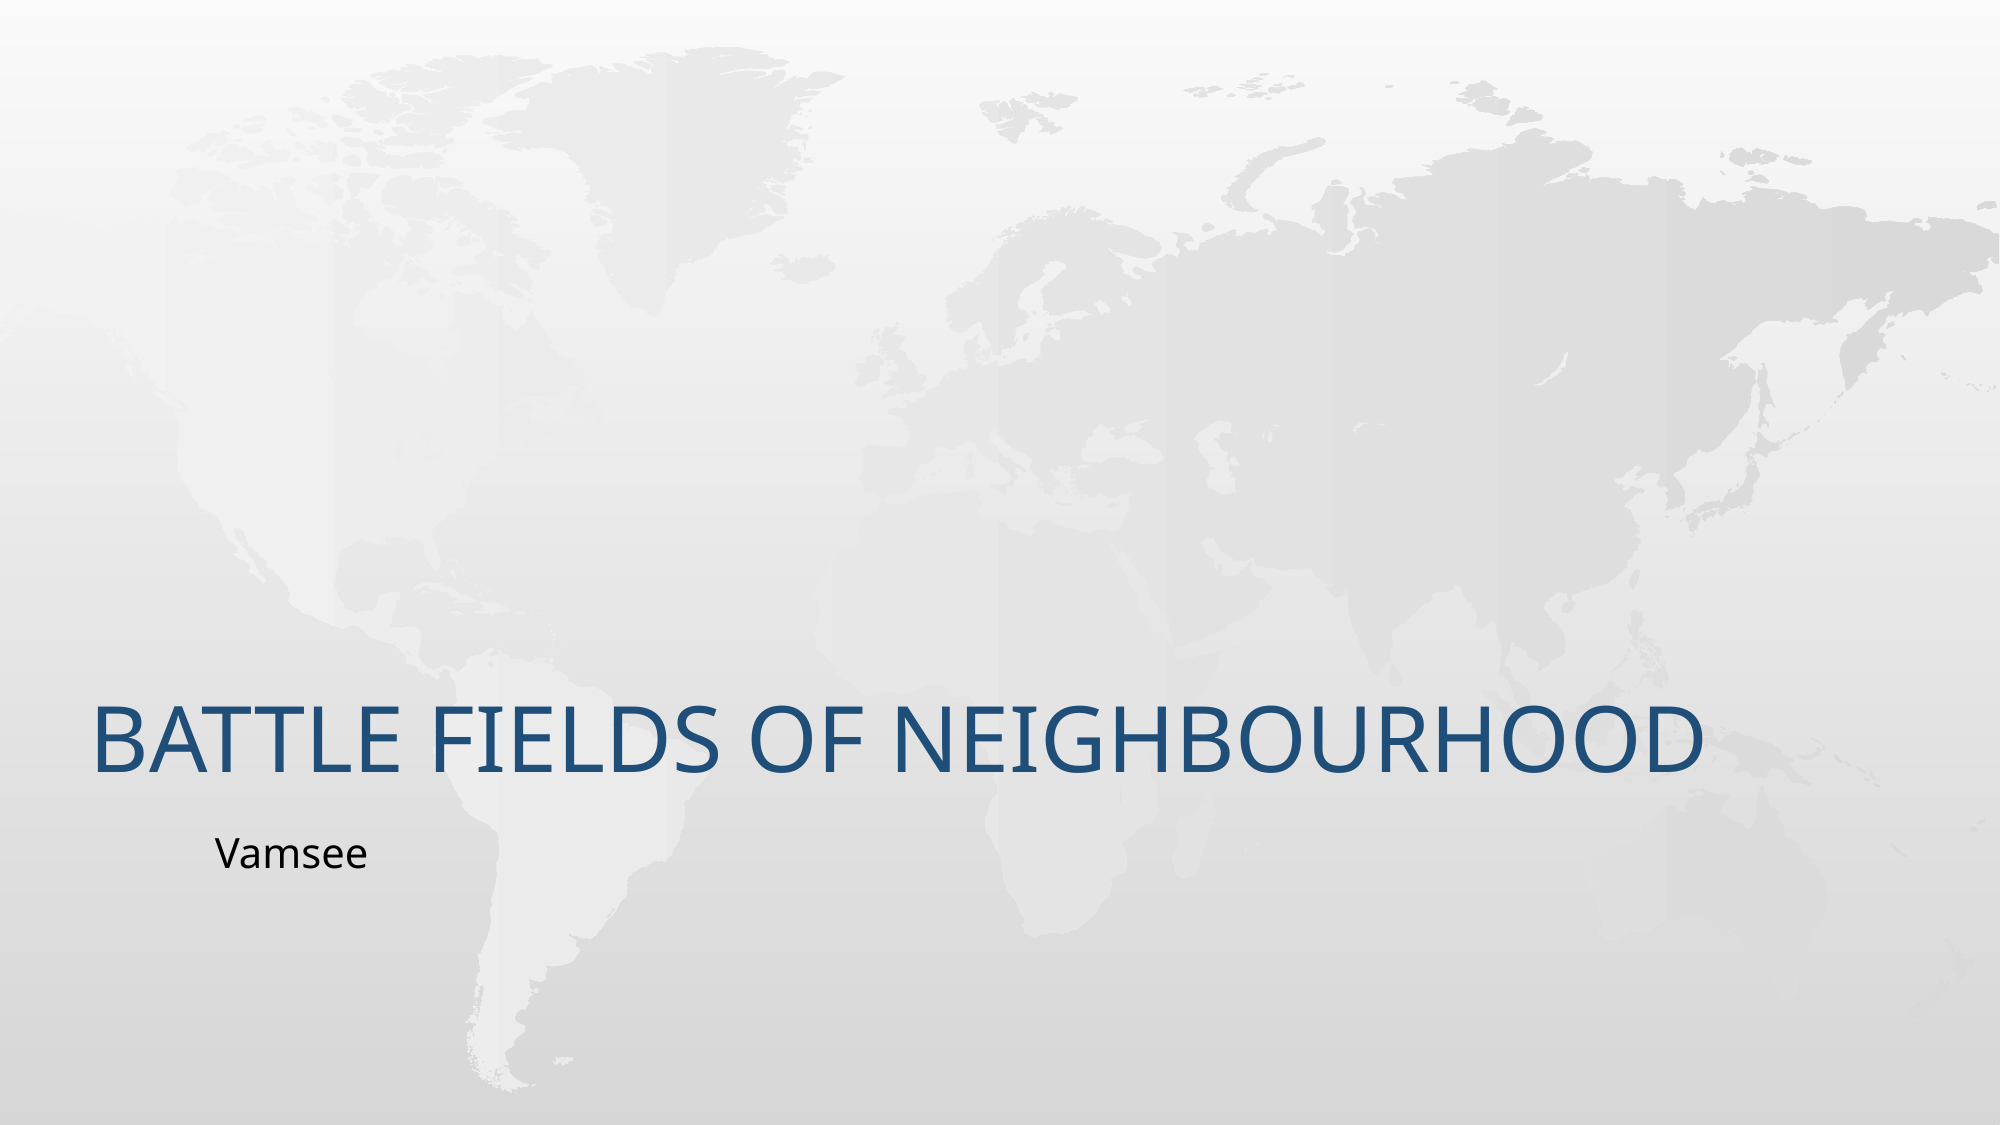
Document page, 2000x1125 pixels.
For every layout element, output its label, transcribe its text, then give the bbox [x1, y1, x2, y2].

title Battle FIELds of neighbourHOOd [74, 299, 1800, 800]
subtitle Vamsee [199, 825, 1488, 1013]
